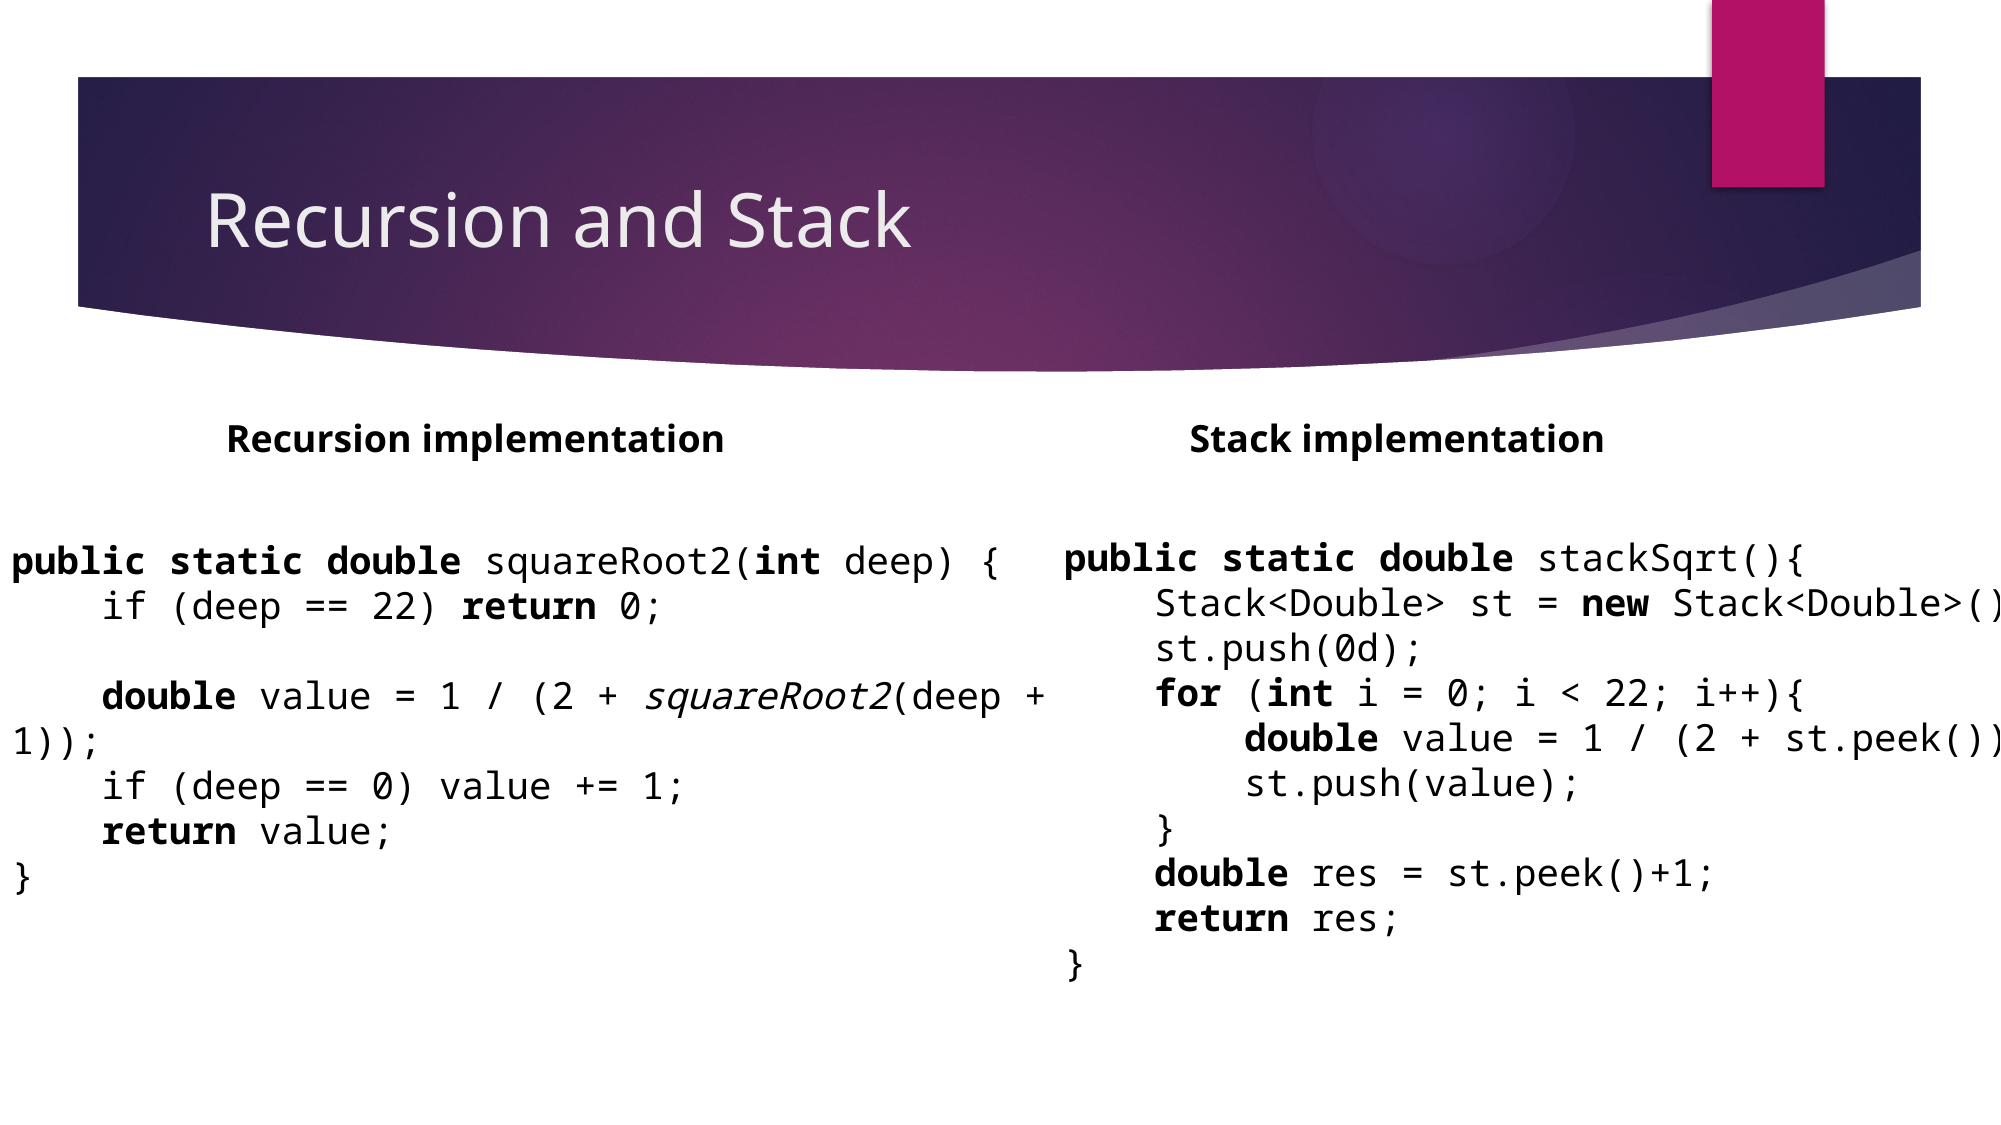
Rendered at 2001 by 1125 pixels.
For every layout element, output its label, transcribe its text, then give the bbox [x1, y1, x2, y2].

text_box public static double squareRoot2(int deep) { if (deep == 22) return 0; double value = 1 / (2 + squareRoot2(deep + 1)); if (deep == 0) value += 1; return value; } [0, 529, 1049, 905]
text_box Recursion implementation [211, 407, 741, 468]
title Recursion and Stack [189, 159, 1627, 276]
text_box Stack implementation [1174, 407, 1621, 468]
text_box public static double stackSqrt(){ Stack<Double> st = new Stack<Double>(); st.push(0d); for (int i = 0; i < 22; i++){ double value = 1 / (2 + st.peek()); st.push(value); } double res = st.peek()+1; return res; } [1049, 526, 2000, 992]
